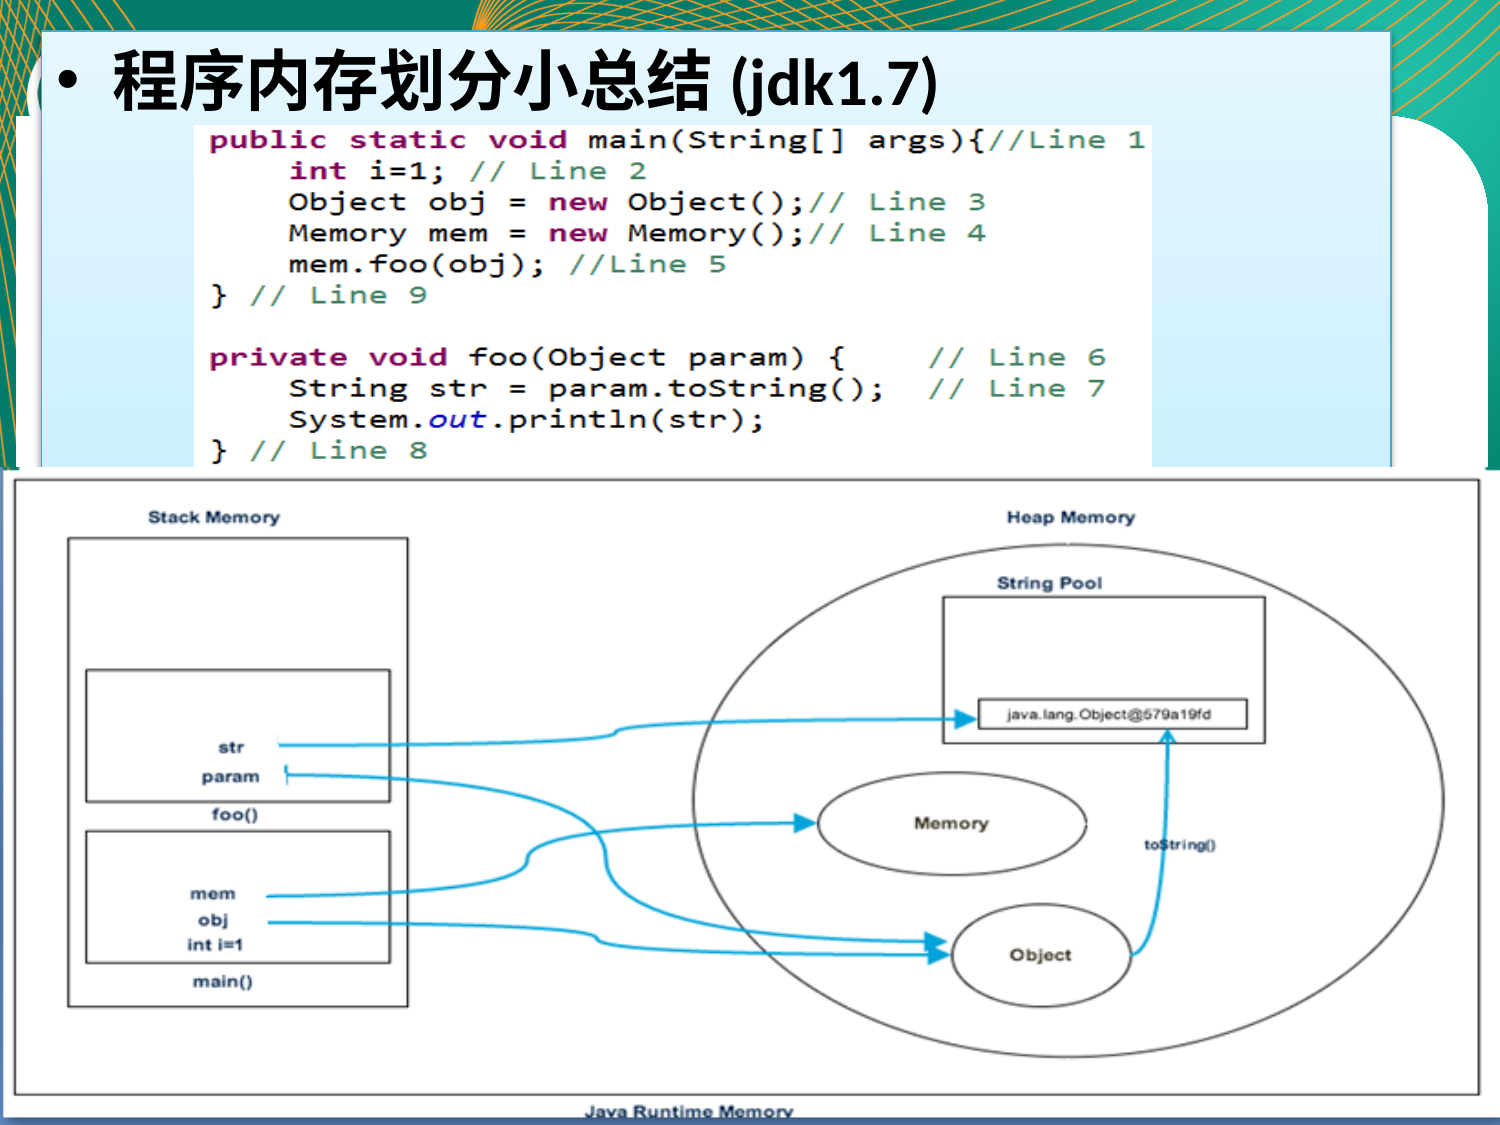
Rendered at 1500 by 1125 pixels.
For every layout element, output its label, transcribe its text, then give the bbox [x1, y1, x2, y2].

picture [0, 0, 1500, 1125]
list 程序内存划分小总结(jdk1.7) [41, 30, 1392, 466]
